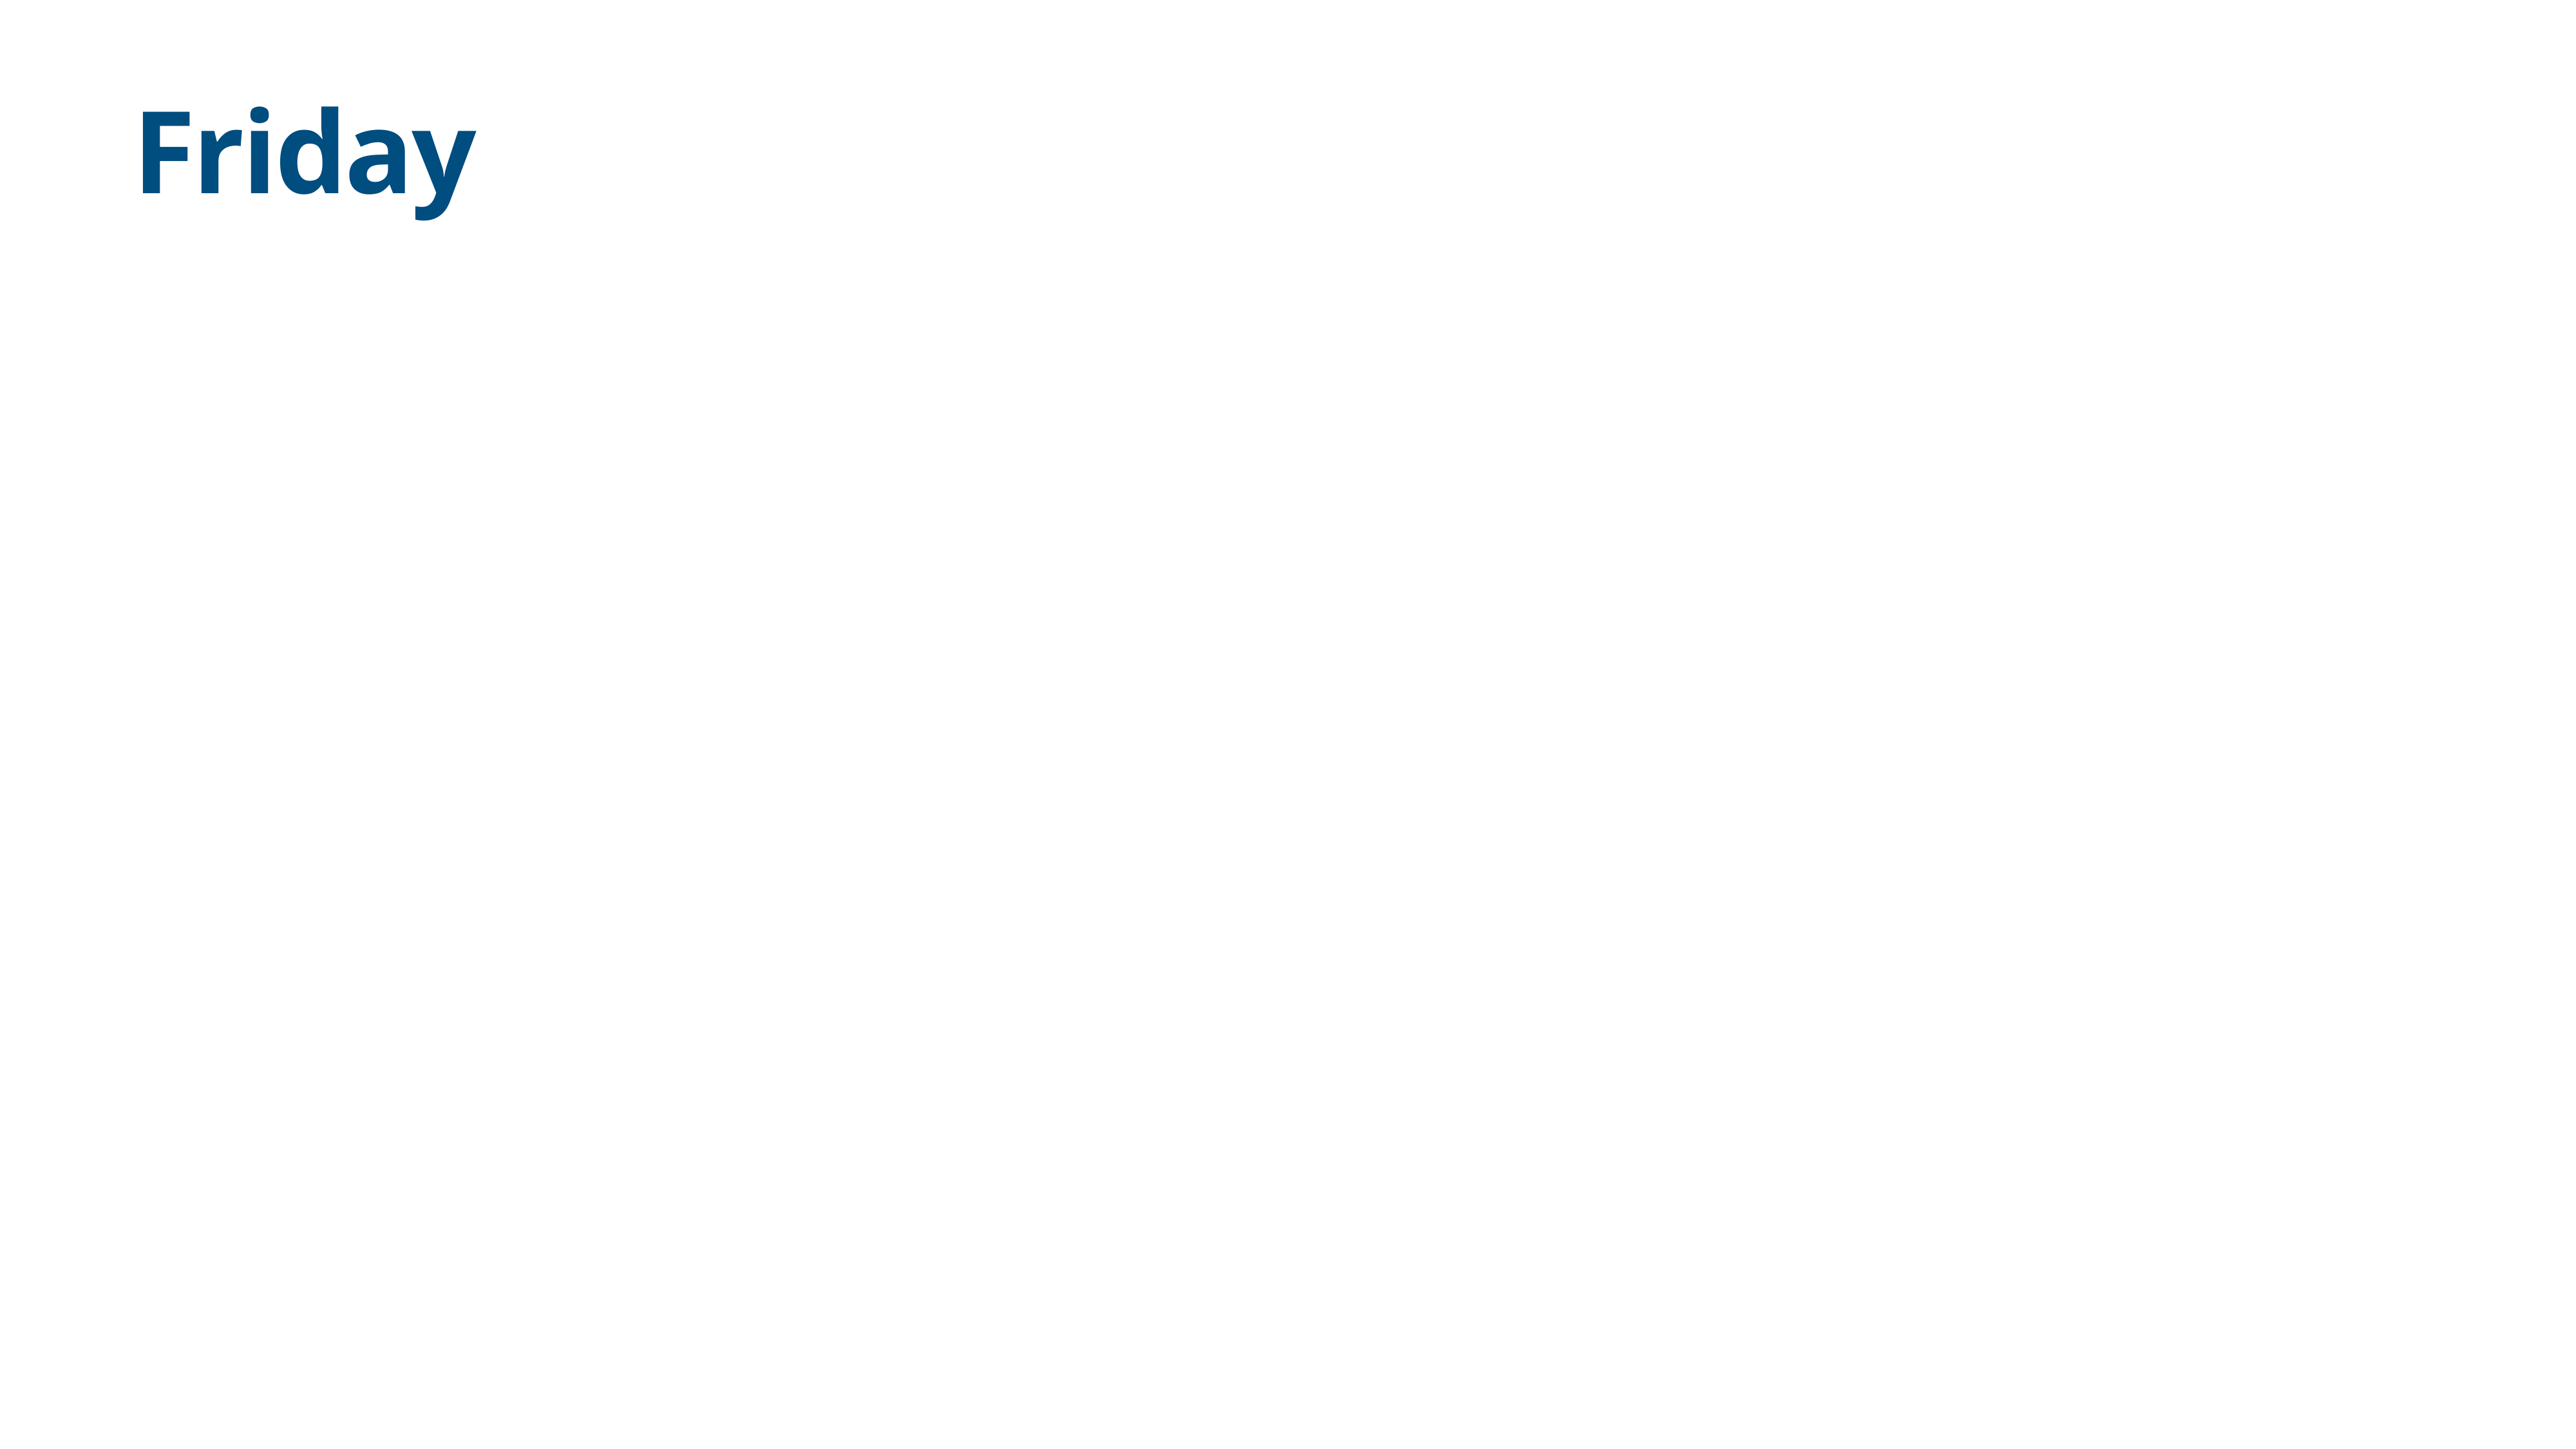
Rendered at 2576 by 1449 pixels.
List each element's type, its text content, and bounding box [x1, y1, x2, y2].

title Friday [127, 100, 2449, 252]
